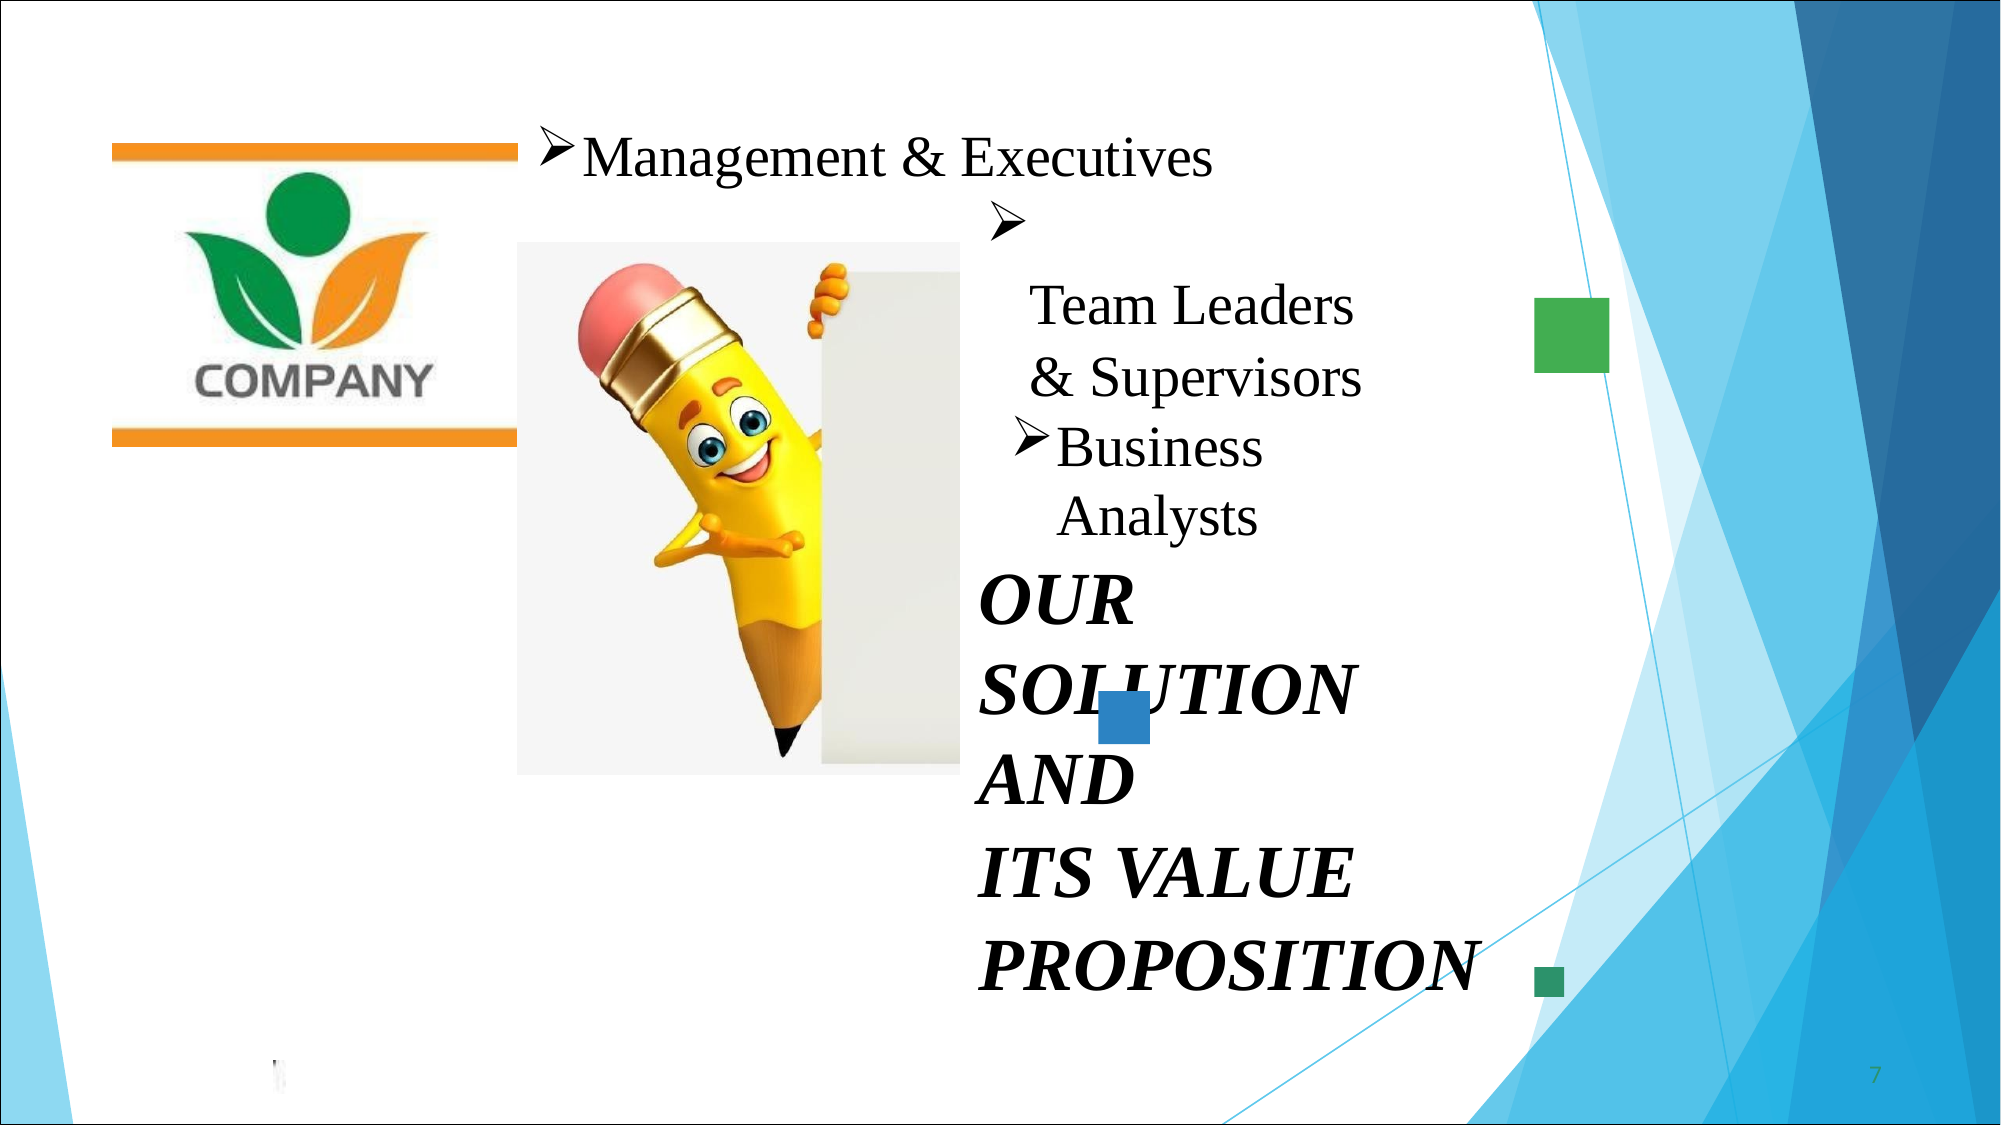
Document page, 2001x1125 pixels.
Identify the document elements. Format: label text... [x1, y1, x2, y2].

picture [272, 1060, 286, 1094]
slide_number 7 [1862, 1059, 1890, 1125]
text_box Management & Executives Team Leaders & Supervisors Business Analysts OUR SOLUTION AND ITS VALUE PROPOSITION Conditonal Formatting - To Highlight the Blanks cells and change the colour of the cell . [106, 116, 1715, 1125]
text_box [1098, 691, 1150, 745]
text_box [112, 143, 960, 776]
text_box [1534, 297, 1610, 373]
